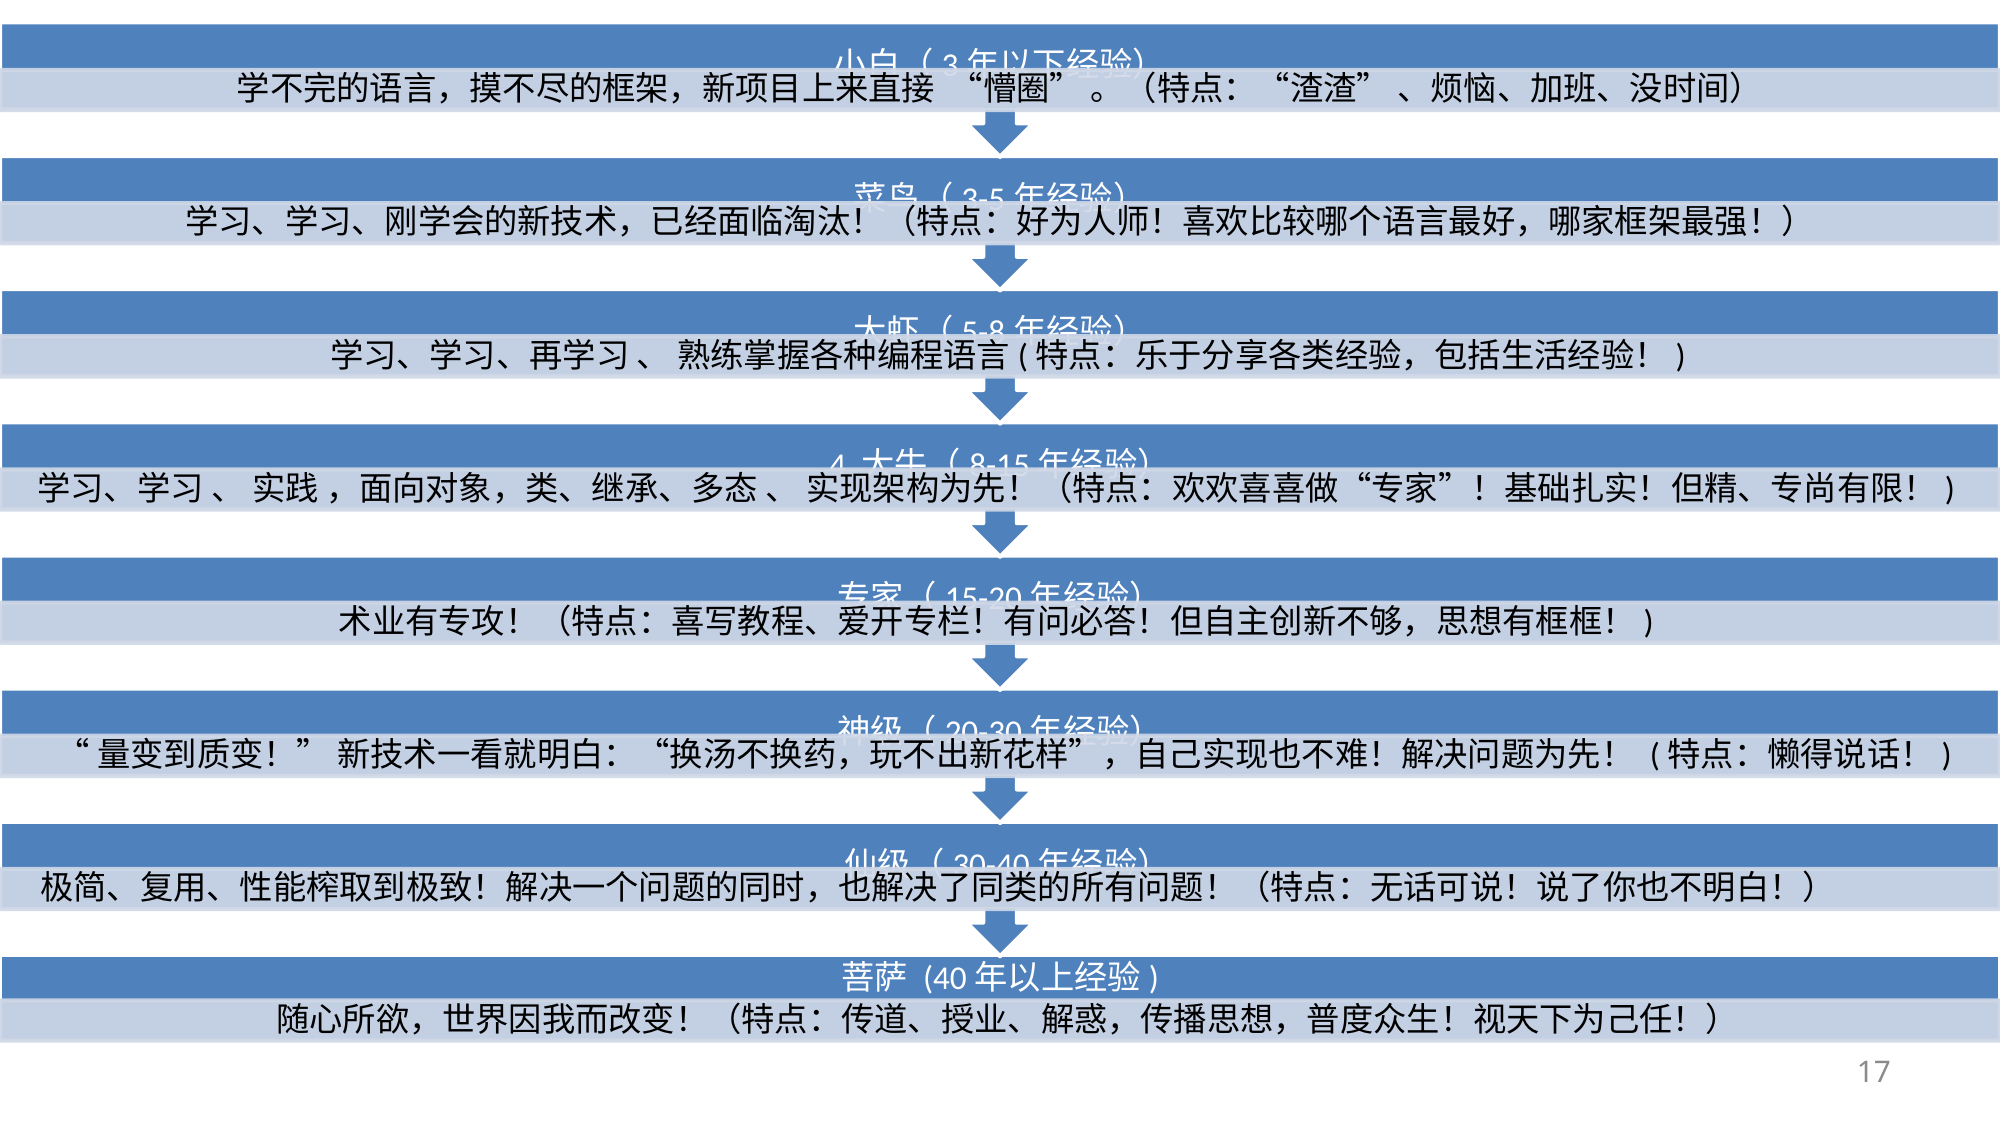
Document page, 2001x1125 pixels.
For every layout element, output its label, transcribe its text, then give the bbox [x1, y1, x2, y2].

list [0, 22, 2000, 1043]
slide_number 17 [1433, 1051, 1900, 1103]
